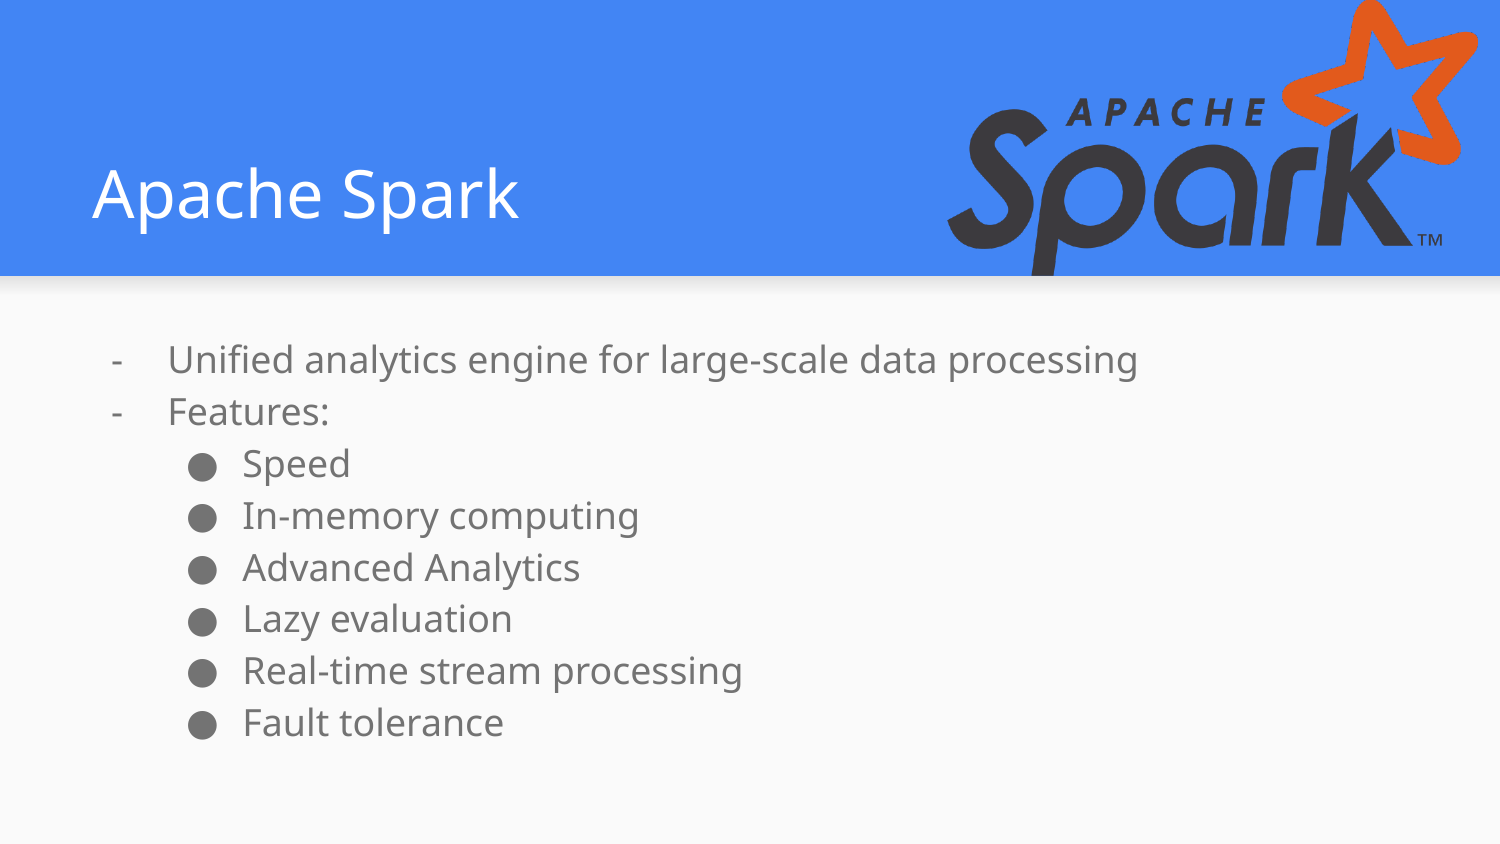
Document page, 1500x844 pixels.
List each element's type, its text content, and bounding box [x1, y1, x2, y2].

title Apache Spark [77, 121, 942, 248]
list Unified analytics engine for large-scale data processing Features: Speed In-memory computing Advanced Analytics Lazy evaluation Real-time stream processing Fault tolerance [77, 314, 1427, 760]
picture [947, 0, 1478, 276]
